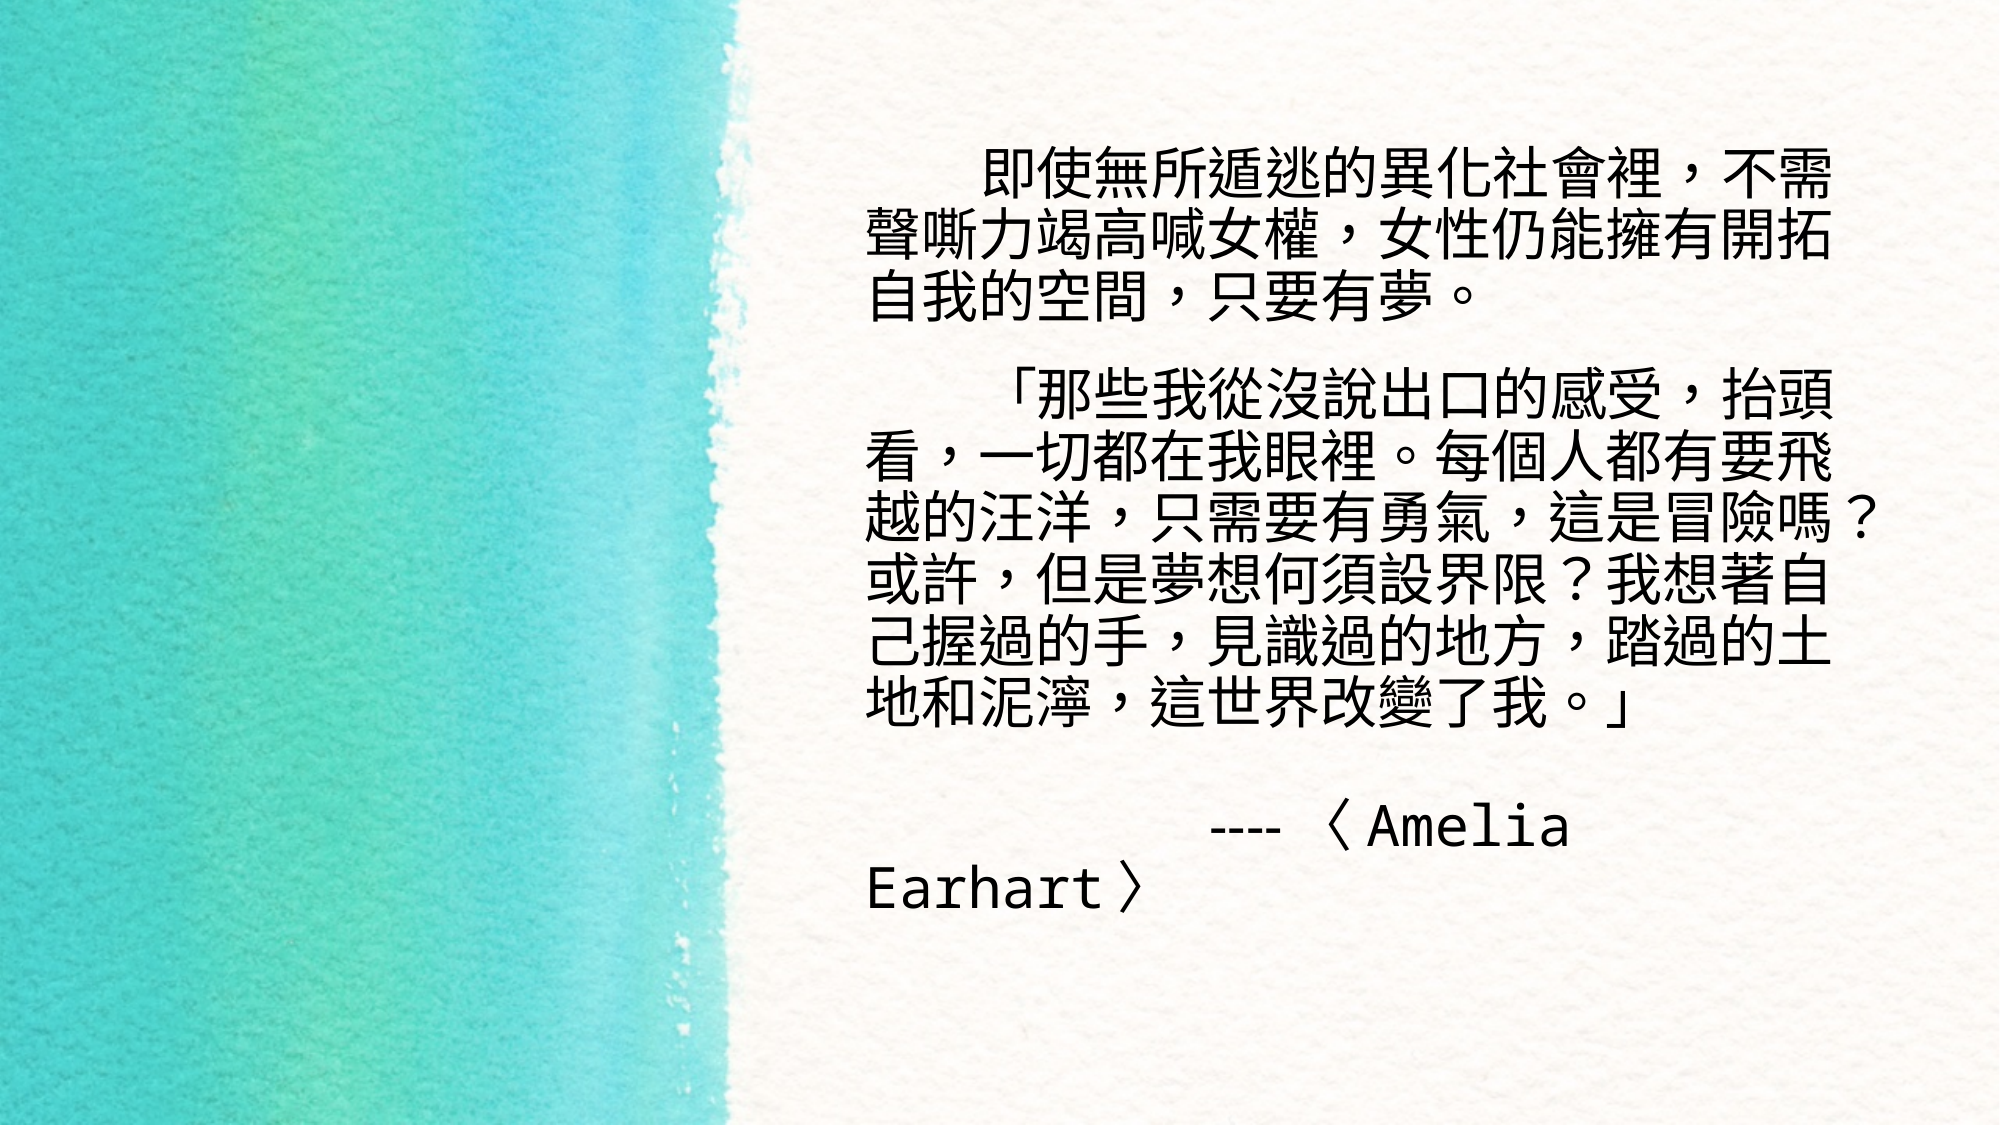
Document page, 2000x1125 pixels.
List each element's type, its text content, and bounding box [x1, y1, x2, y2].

picture [0, 0, 2000, 1125]
list 即使無所遁逃的異化社會裡，不需聲嘶力竭高喊女權，女性仍能擁有開拓自我的空間，只要有夢。 「那些我從沒說出口的感受，抬頭看，一切都在我眼裡。每個人都有要飛越的汪洋，只需要有勇氣，這是冒險嗎？或許，但是夢想何須設界限？我想著自己握過的手，見識過的地方，踏過的土地和泥濘，這世界改變了我。」 ----〈Amelia Earhart〉 [849, 137, 1863, 988]
